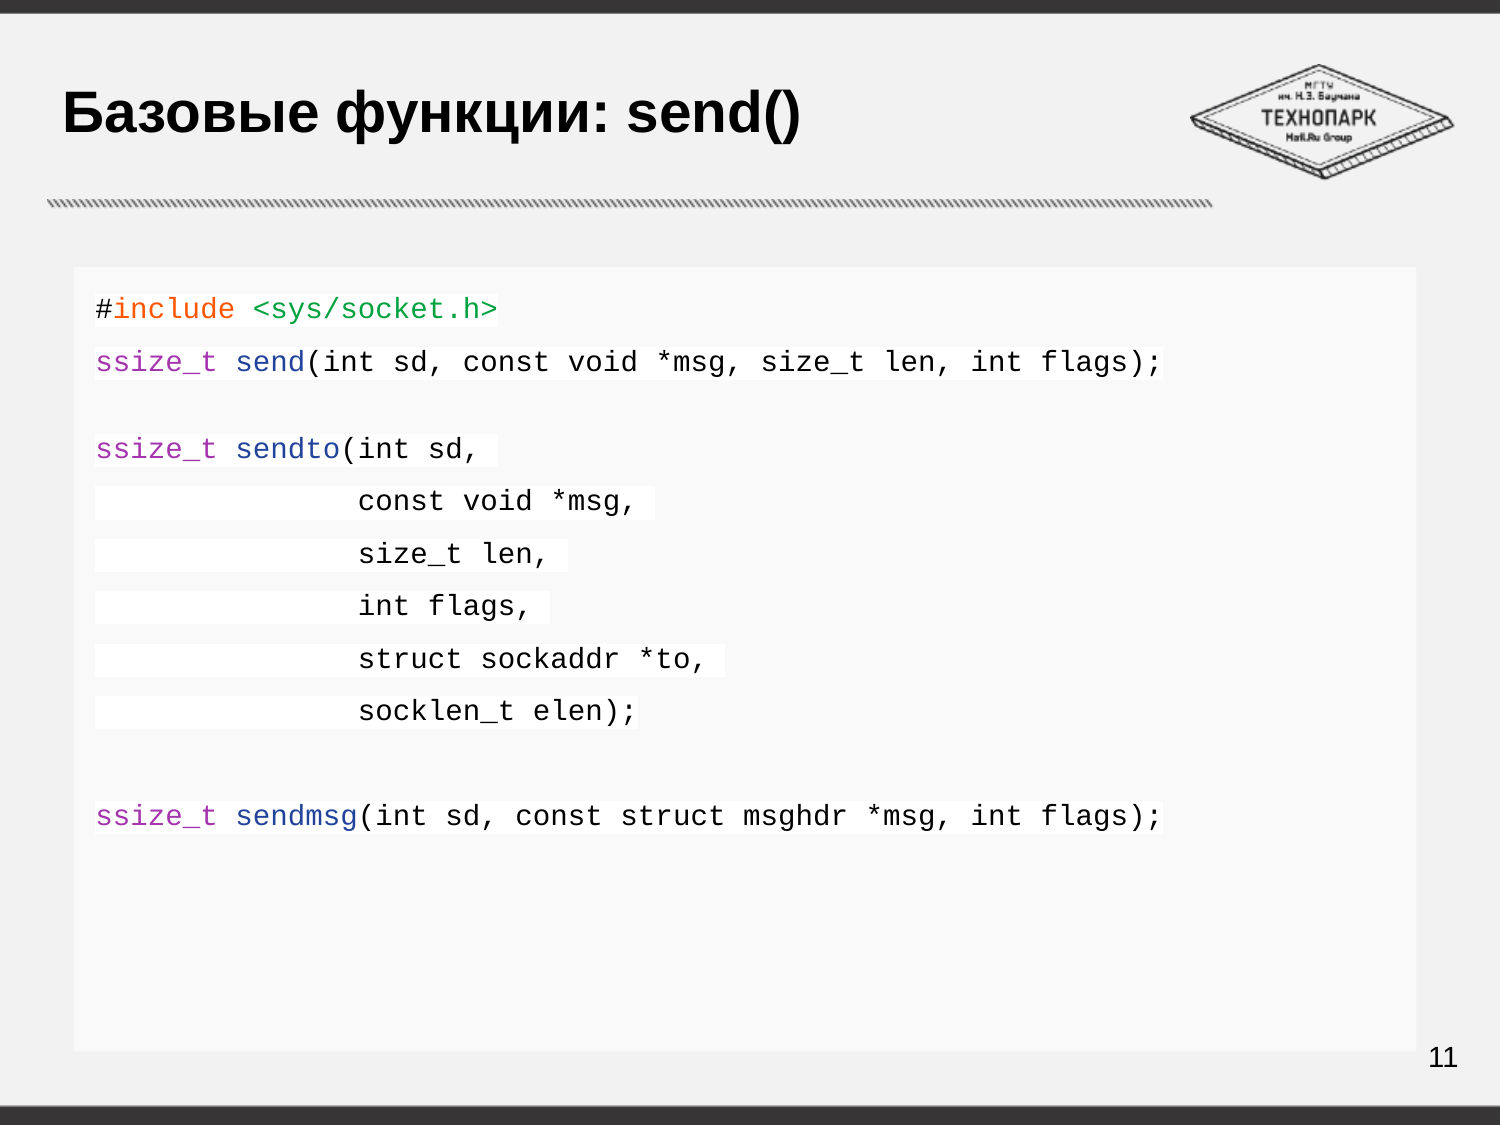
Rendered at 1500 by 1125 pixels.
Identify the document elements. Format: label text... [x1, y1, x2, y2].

slide_number 11 [1136, 1025, 1474, 1086]
title Базовые функции: send() [47, 42, 1191, 185]
list #include <sys/socket.h> ssize_t send(int sd, const void *msg, size_t len, int flags); ssize_t sendto(int sd, const void *msg, size_t len, int flags, struct sockaddr *to, socklen_t еlen); ssize_t sendmsg(int sd, const struct msghdr *msg, int flags); [80, 264, 1415, 1053]
picture [0, 0, 1500, 1125]
